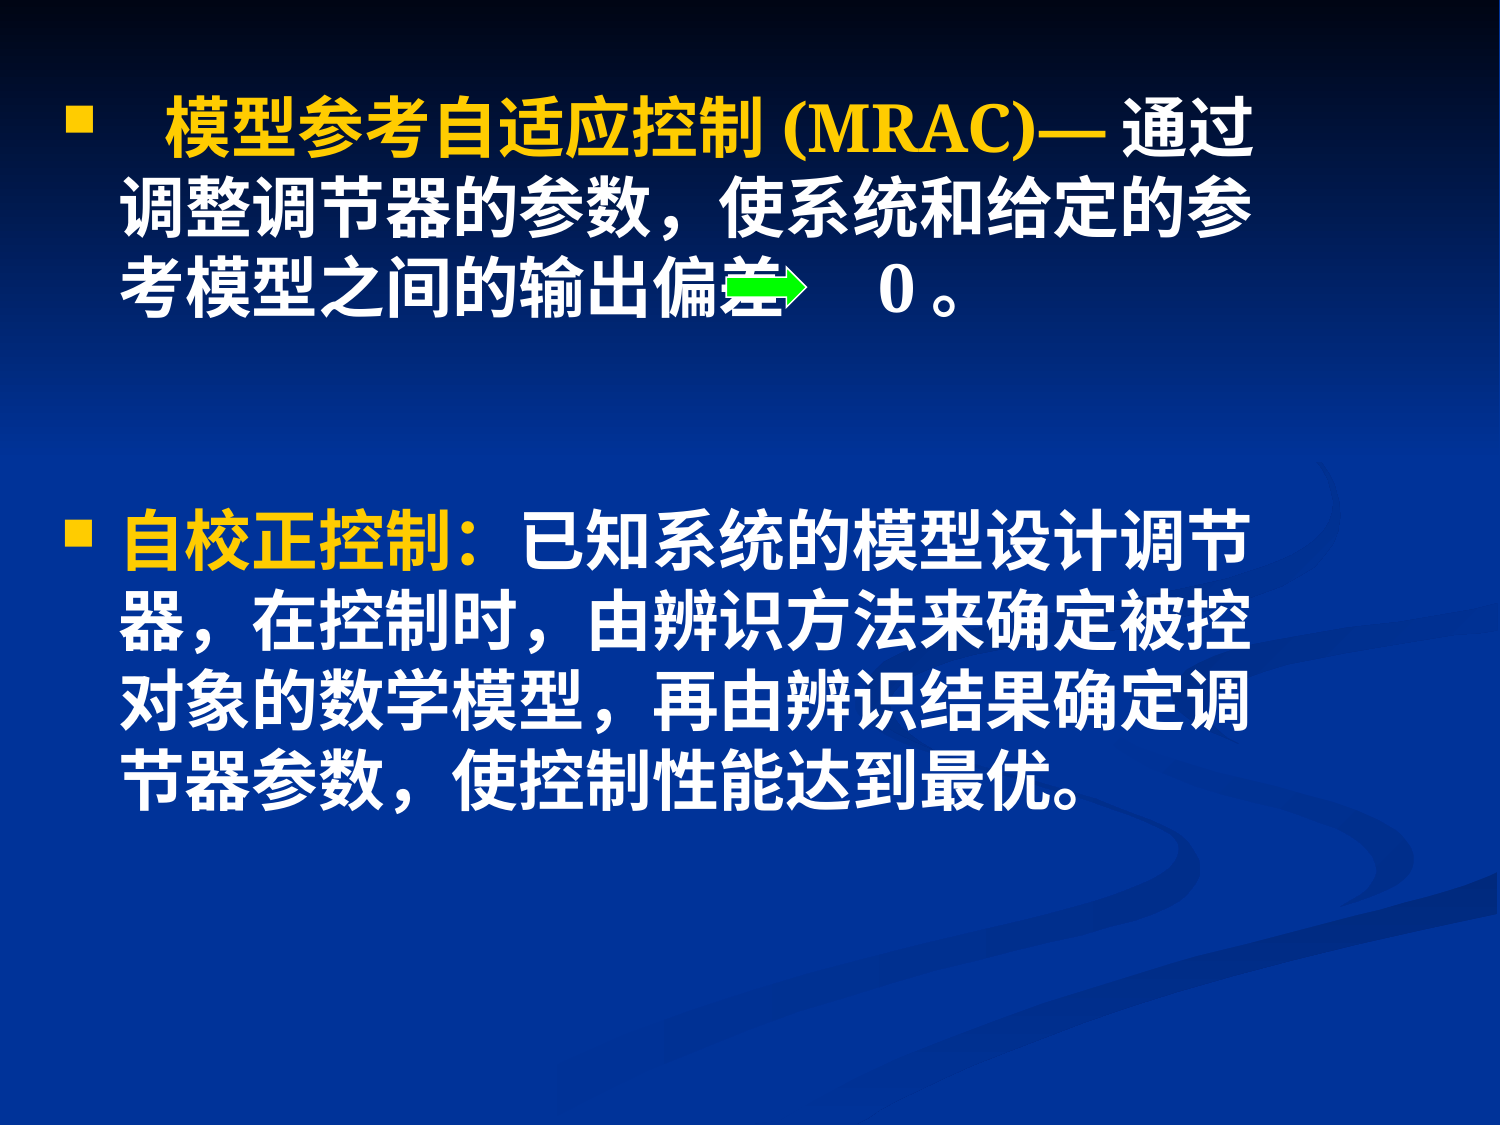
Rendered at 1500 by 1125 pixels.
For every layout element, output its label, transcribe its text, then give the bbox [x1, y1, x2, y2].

list 模型参考自适应控制(MRAC)—通过调整调节器的参数，使系统和给定的参考模型之间的输出偏差 0。 [46, 77, 1323, 754]
text_box 自校正控制：已知系统的模型设计调节器，在控制时，由辨识方法来确定被控对象的数学模型，再由辨识结果确定调节器参数，使控制性能达到最优。 [47, 491, 1323, 1125]
text_box [726, 267, 807, 308]
